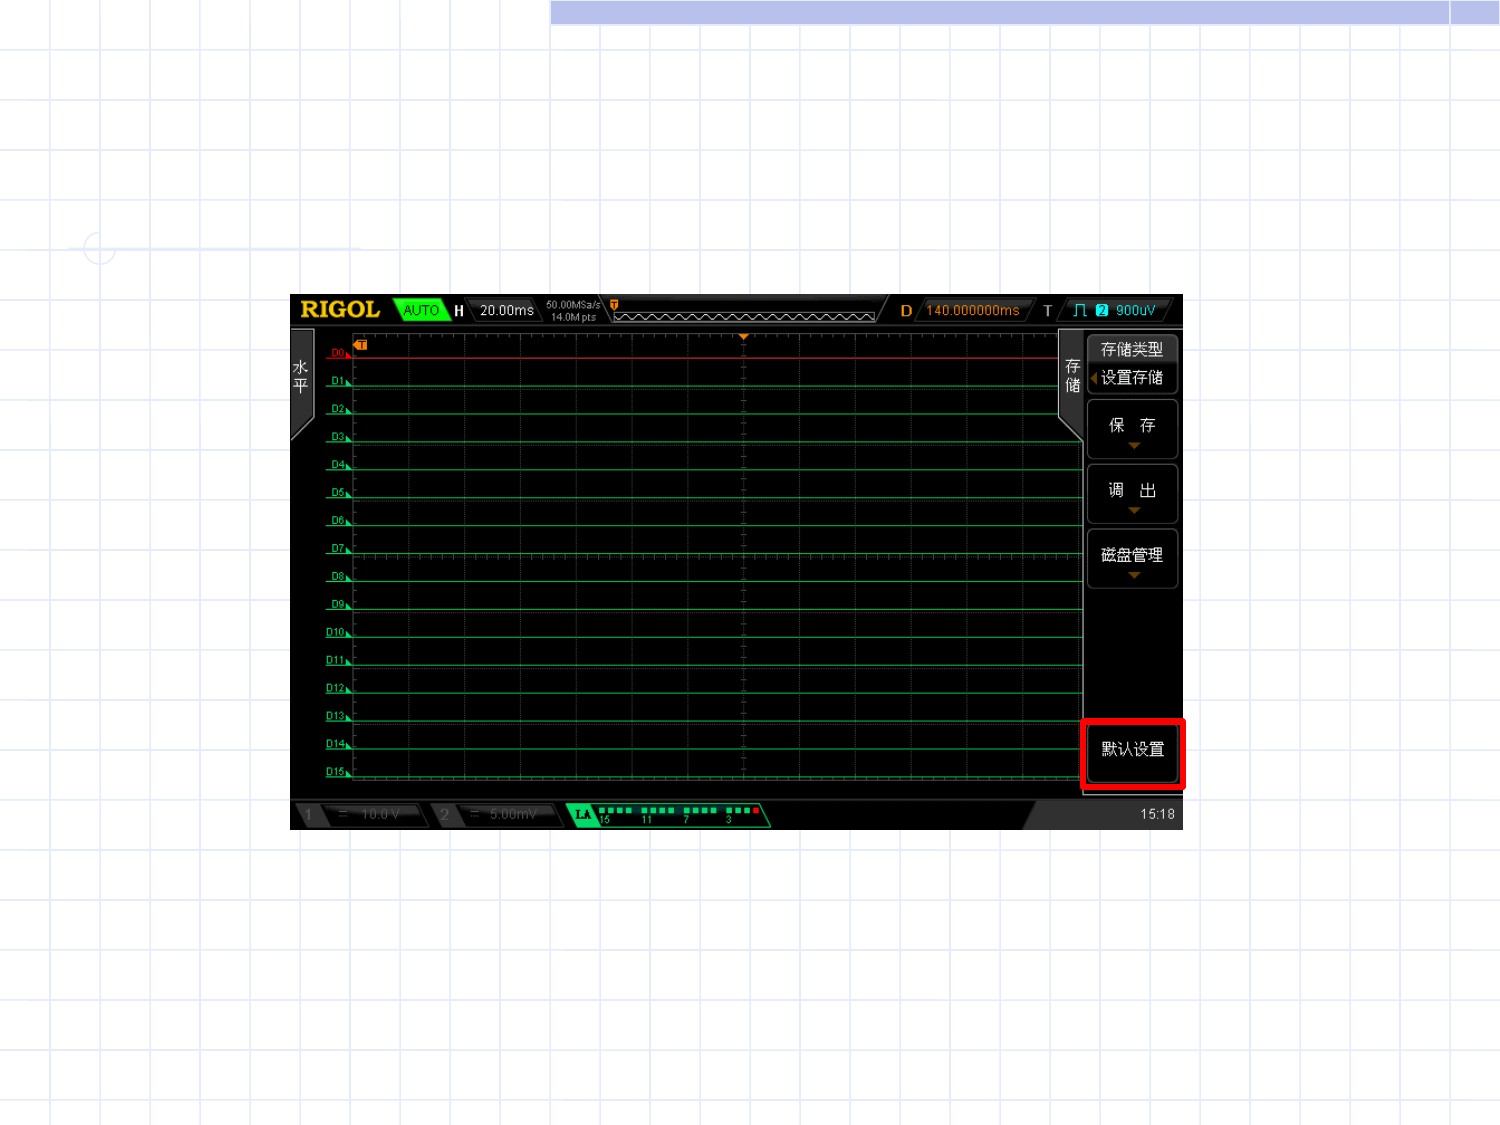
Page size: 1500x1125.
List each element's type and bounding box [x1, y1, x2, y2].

list [290, 294, 1184, 831]
